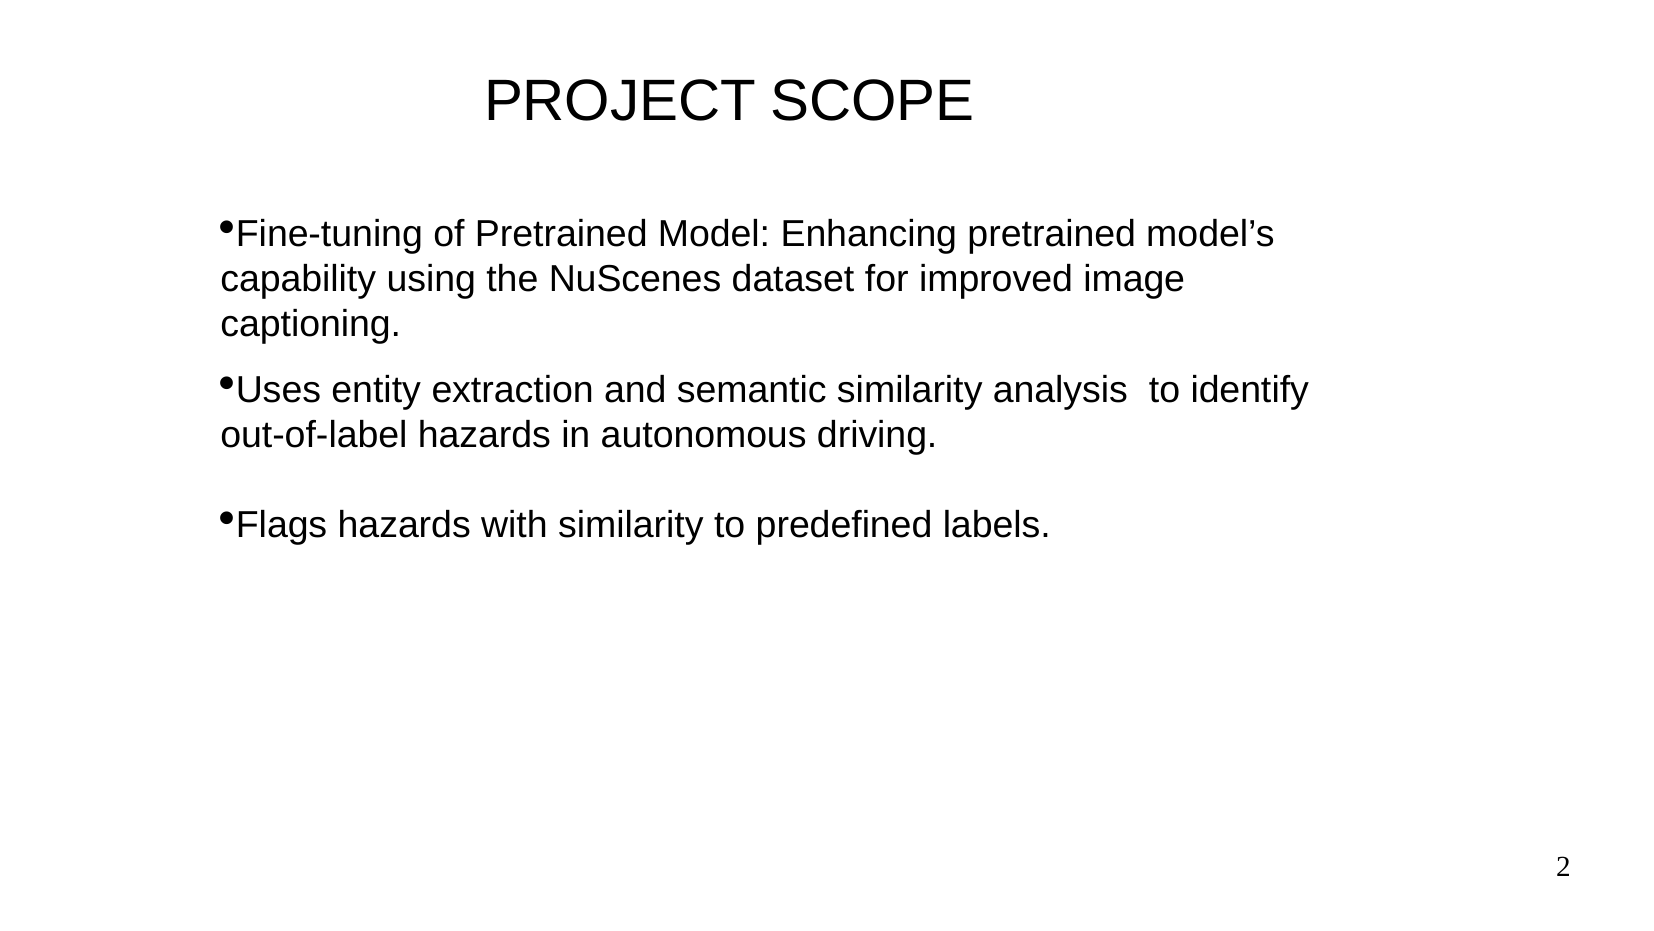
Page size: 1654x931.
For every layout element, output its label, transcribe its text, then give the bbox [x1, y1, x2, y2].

slide_number 2 [1185, 847, 1571, 912]
text_box PROJECT SCOPE [256, 55, 1202, 140]
text_box Fine-tuning of Pretrained Model: Enhancing pretrained model’s capability using the NuScenes dataset for improved image captioning. Uses entity extraction and semantic similarity analysis to identify out-of-label hazards in autonomous driving. Flags hazards with similarity to predefined labels. [205, 202, 1388, 643]
